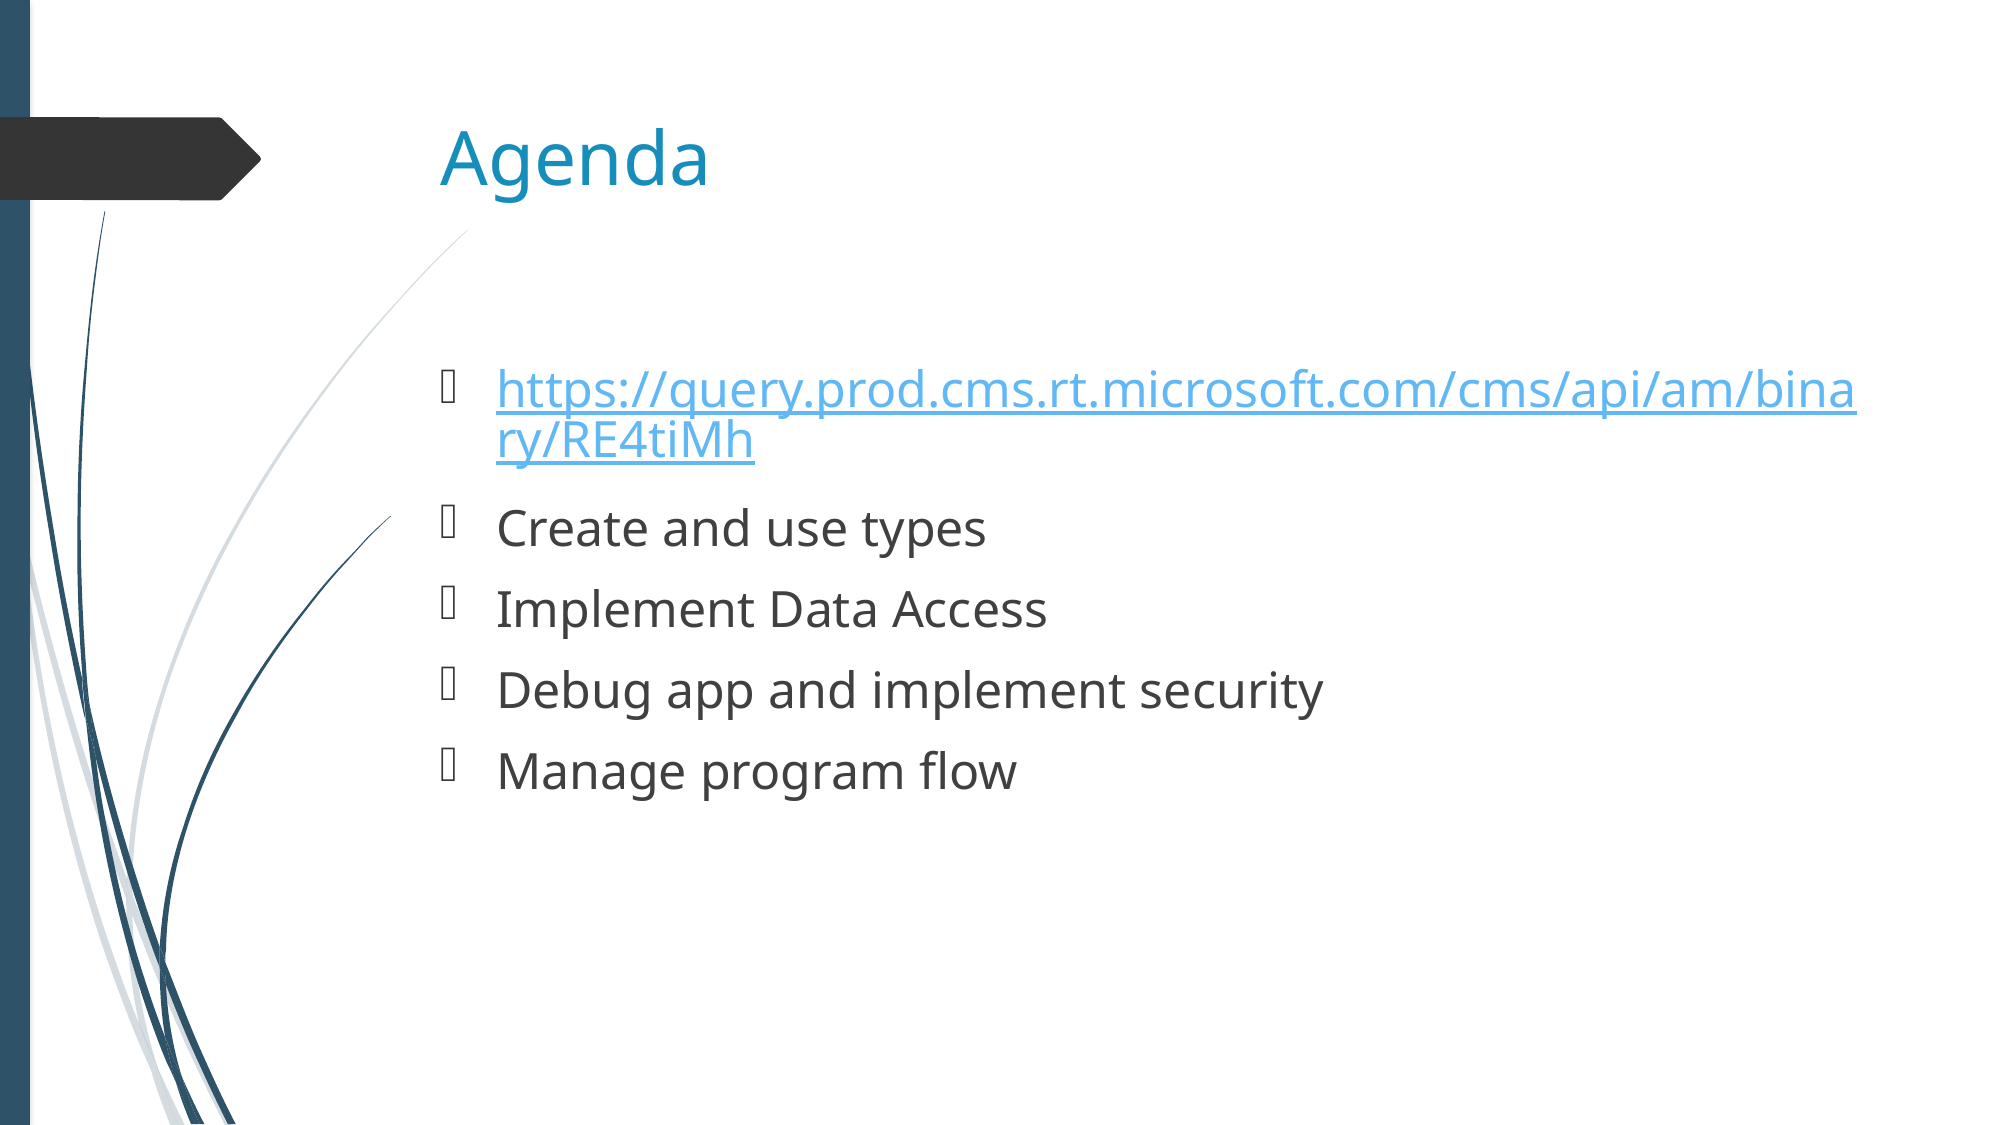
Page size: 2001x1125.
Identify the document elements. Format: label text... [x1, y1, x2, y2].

title Agenda [425, 102, 1888, 313]
list https://query.prod.cms.rt.microsoft.com/cms/api/am/binary/RE4tiMh Create and use types Implement Data Access Debug app and implement security Manage program flow [424, 350, 1888, 970]
